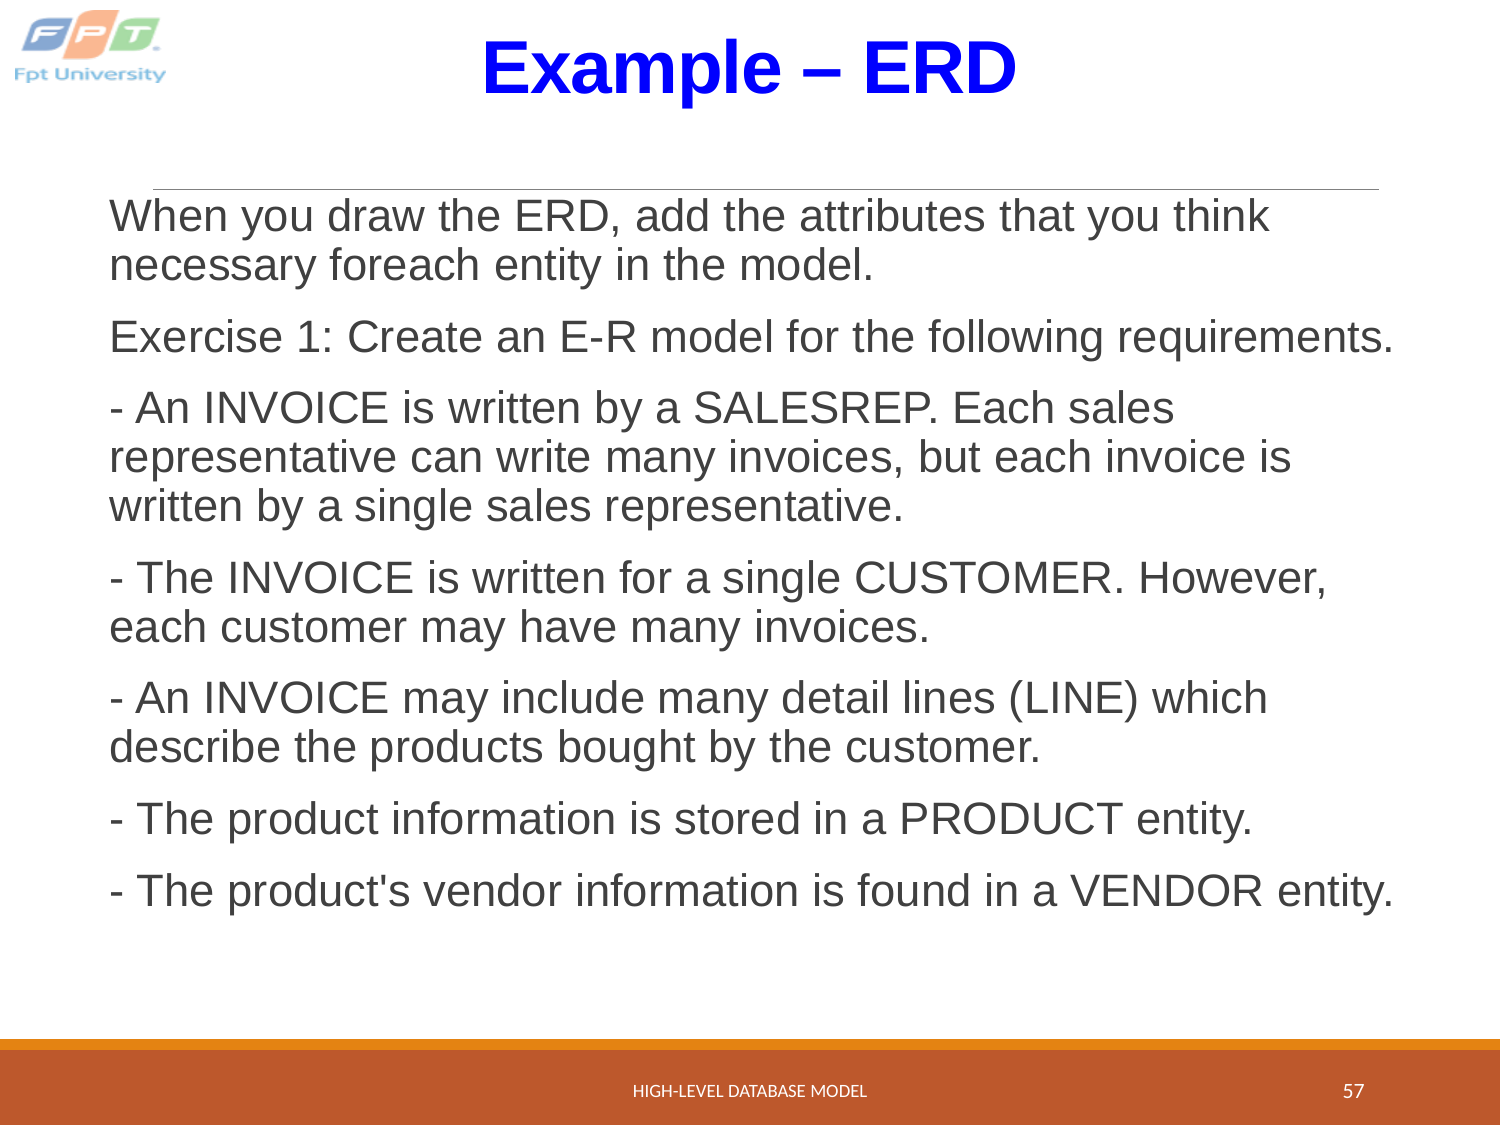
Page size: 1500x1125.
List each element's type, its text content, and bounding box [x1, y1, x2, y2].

footer High-Level Database Model [453, 1059, 1047, 1120]
list When you draw the ERD, add the attributes that you think necessary foreach entity in the model. Exercise 1: Create an E-R model for the following requirements. - An INVOICE is written by a SALESREP. Each sales representative can write many invoices, but each invoice is written by a single sales representative. - The INVOICE is written for a single CUSTOMER. However, each customer may have many invoices. - An INVOICE may include many detail lines (LINE) which describe the products bought by the customer. - The product information is stored in a PRODUCT entity. - The product's vendor information is found in a VENDOR entity. [96, 213, 1399, 1017]
text_box Professor [15, 10, 166, 83]
slide_number 57 [1218, 1059, 1380, 1120]
title Example – ERD [75, 24, 1425, 213]
